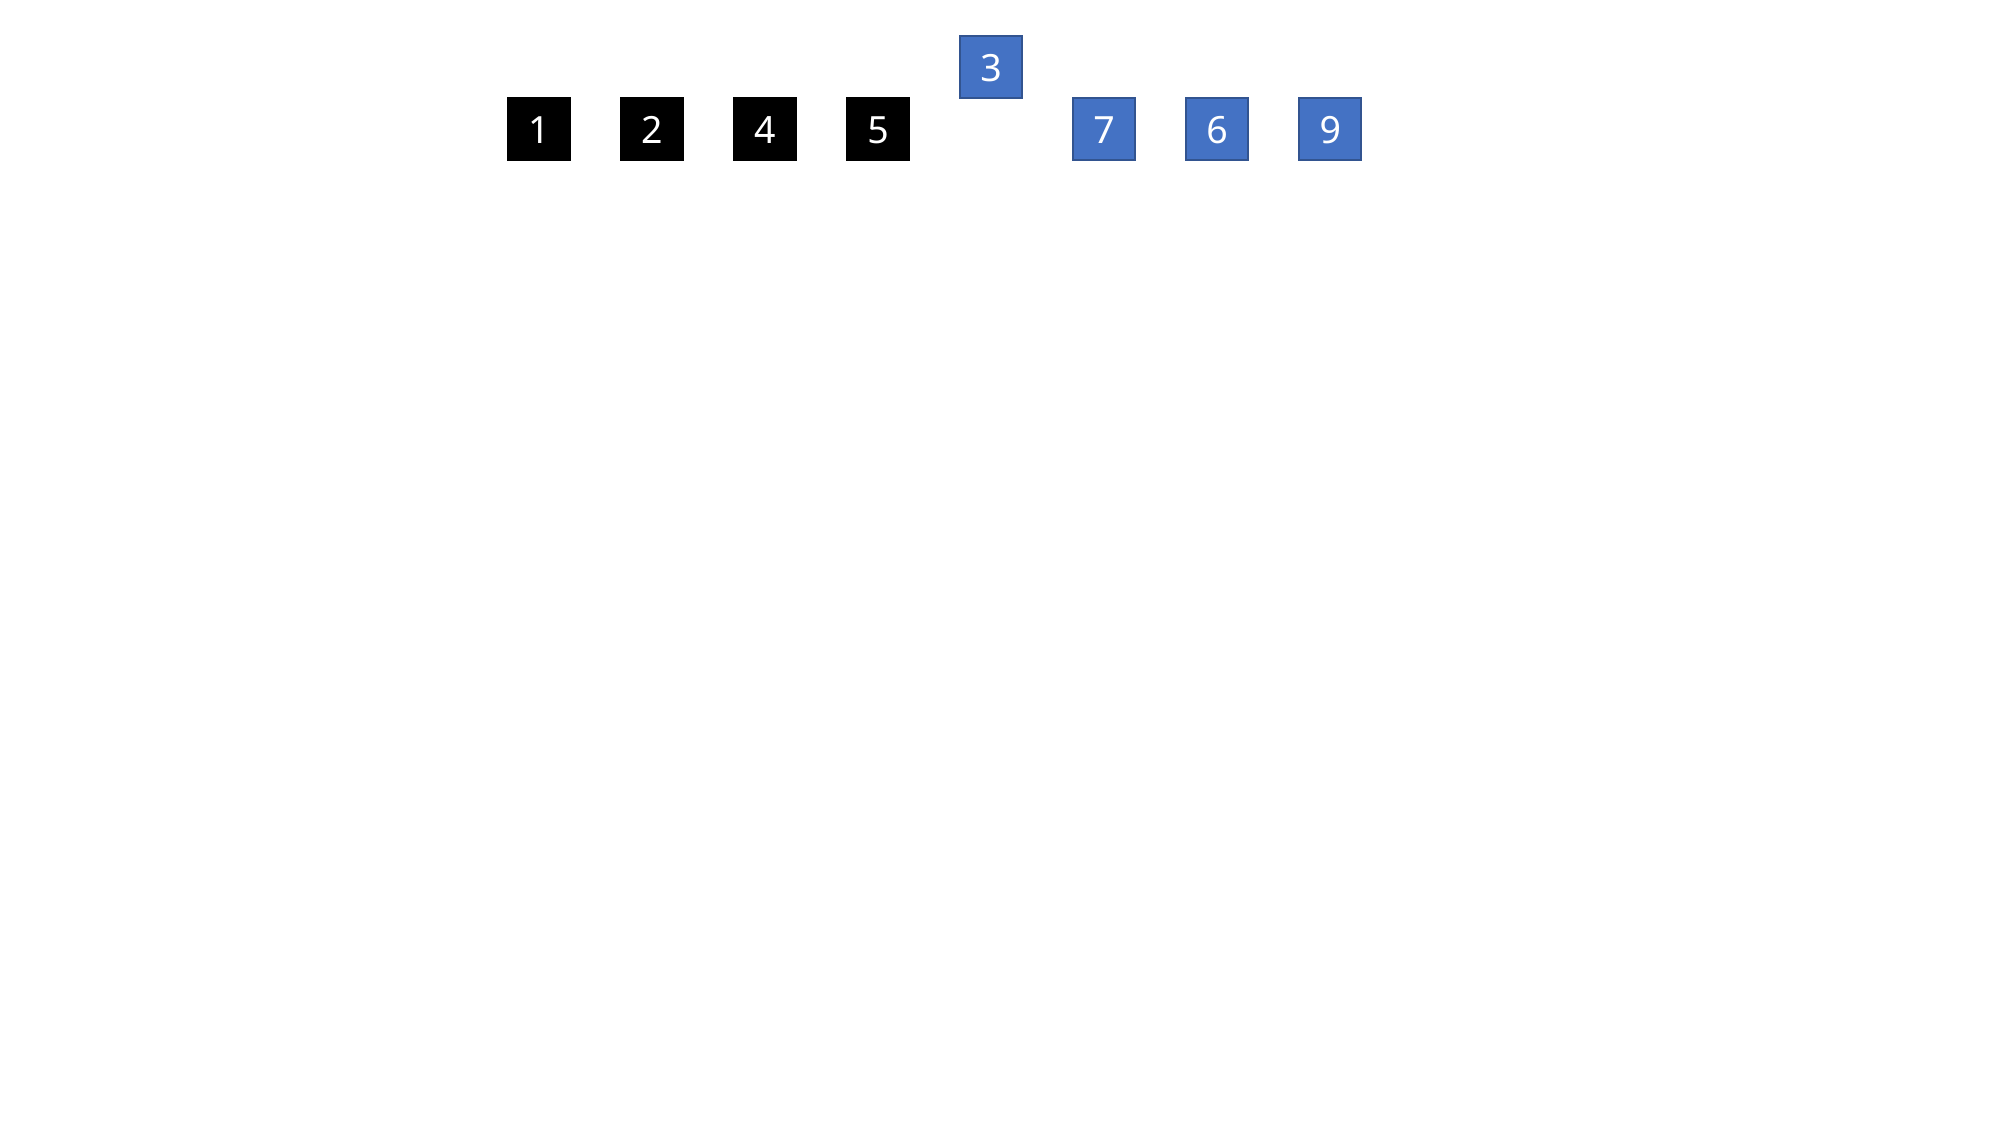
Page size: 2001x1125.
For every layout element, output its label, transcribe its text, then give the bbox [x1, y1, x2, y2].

text_box 2 [620, 97, 684, 161]
text_box 3 [959, 35, 1023, 99]
text_box 7 [1072, 97, 1136, 161]
text_box 9 [1298, 97, 1362, 161]
text_box 5 [846, 97, 910, 161]
text_box 1 [507, 97, 571, 161]
text_box 4 [733, 97, 797, 161]
text_box 6 [1185, 97, 1249, 161]
